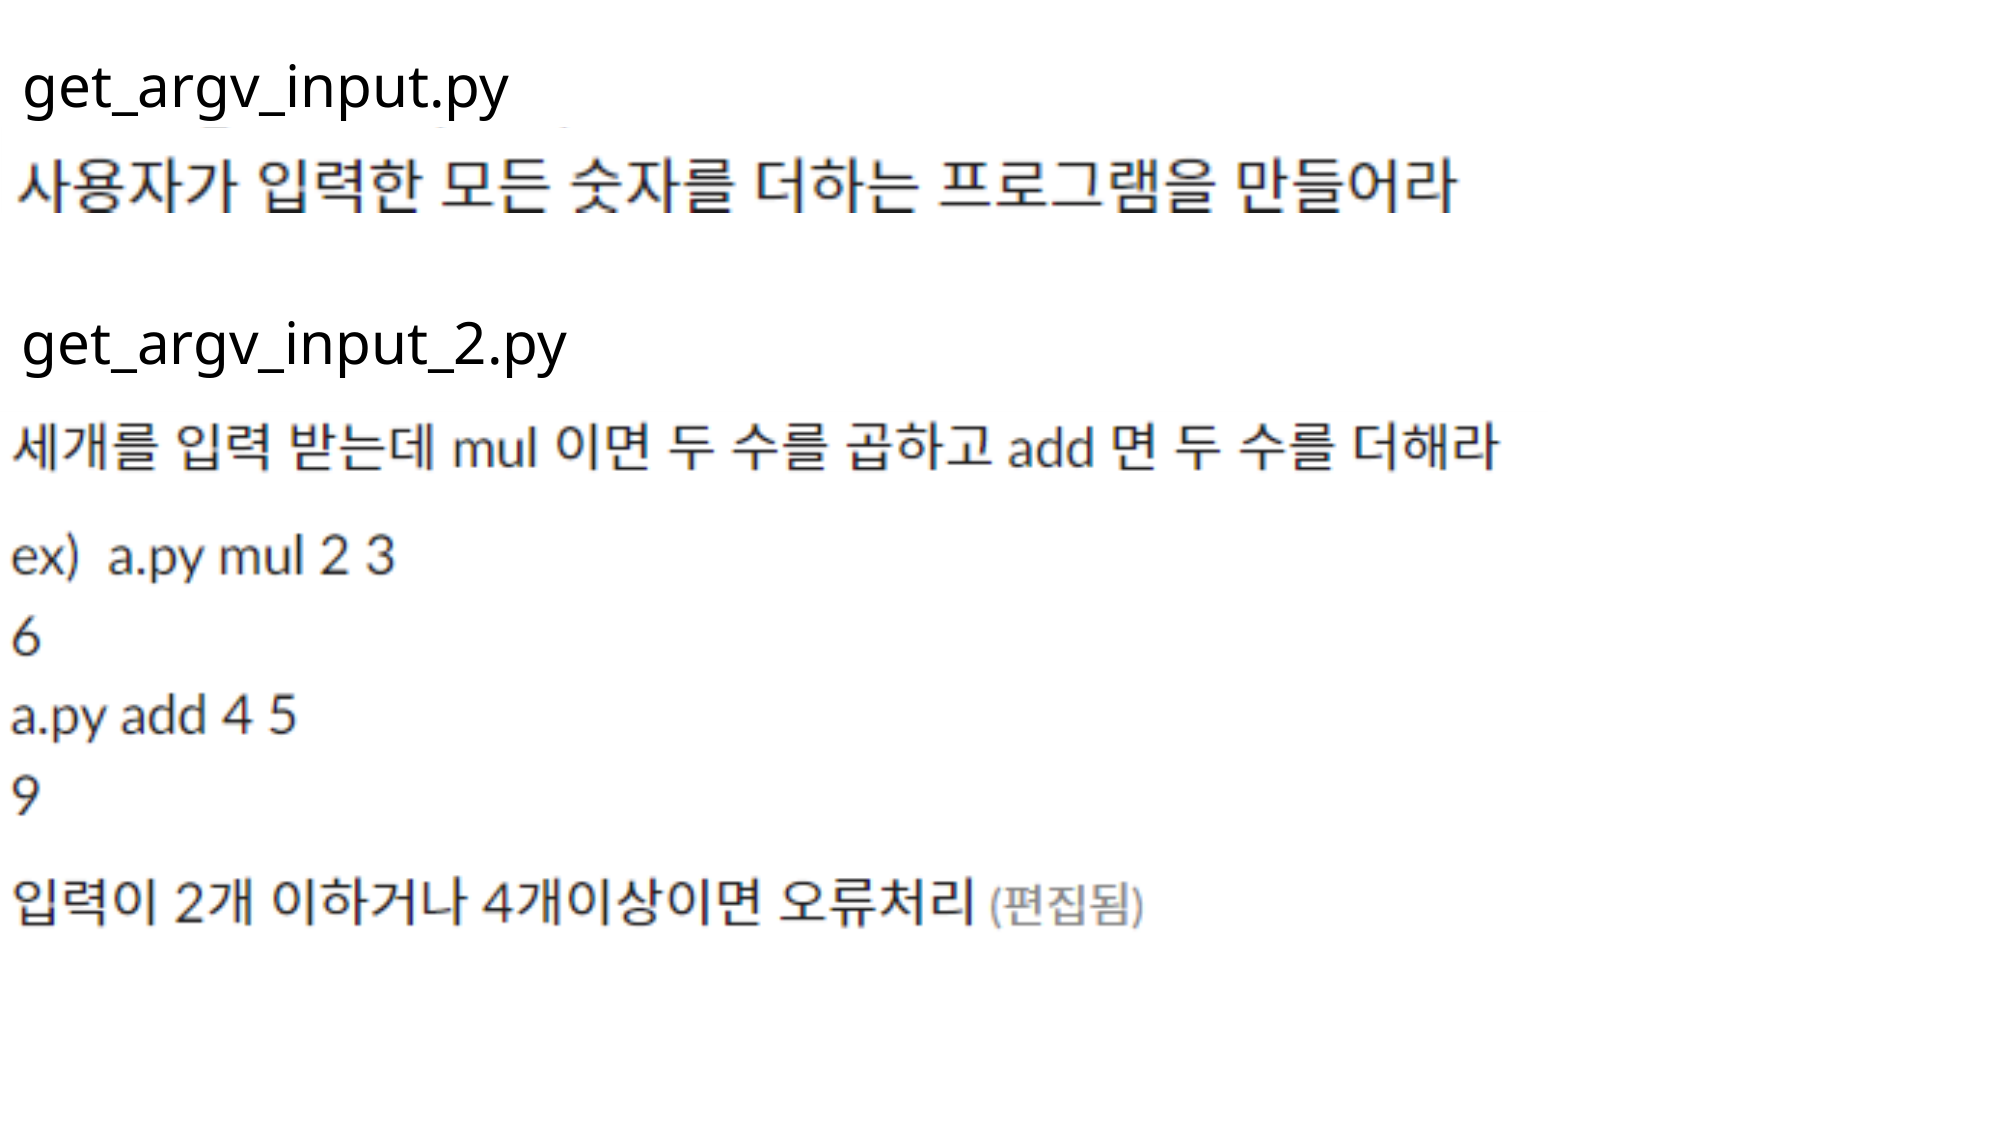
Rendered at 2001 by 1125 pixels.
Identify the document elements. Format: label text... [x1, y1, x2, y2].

text_box get_argv_input.py [7, 41, 524, 126]
text_box get_argv_input_2.py [7, 298, 582, 384]
picture [0, 410, 1549, 935]
picture [0, 126, 1513, 214]
